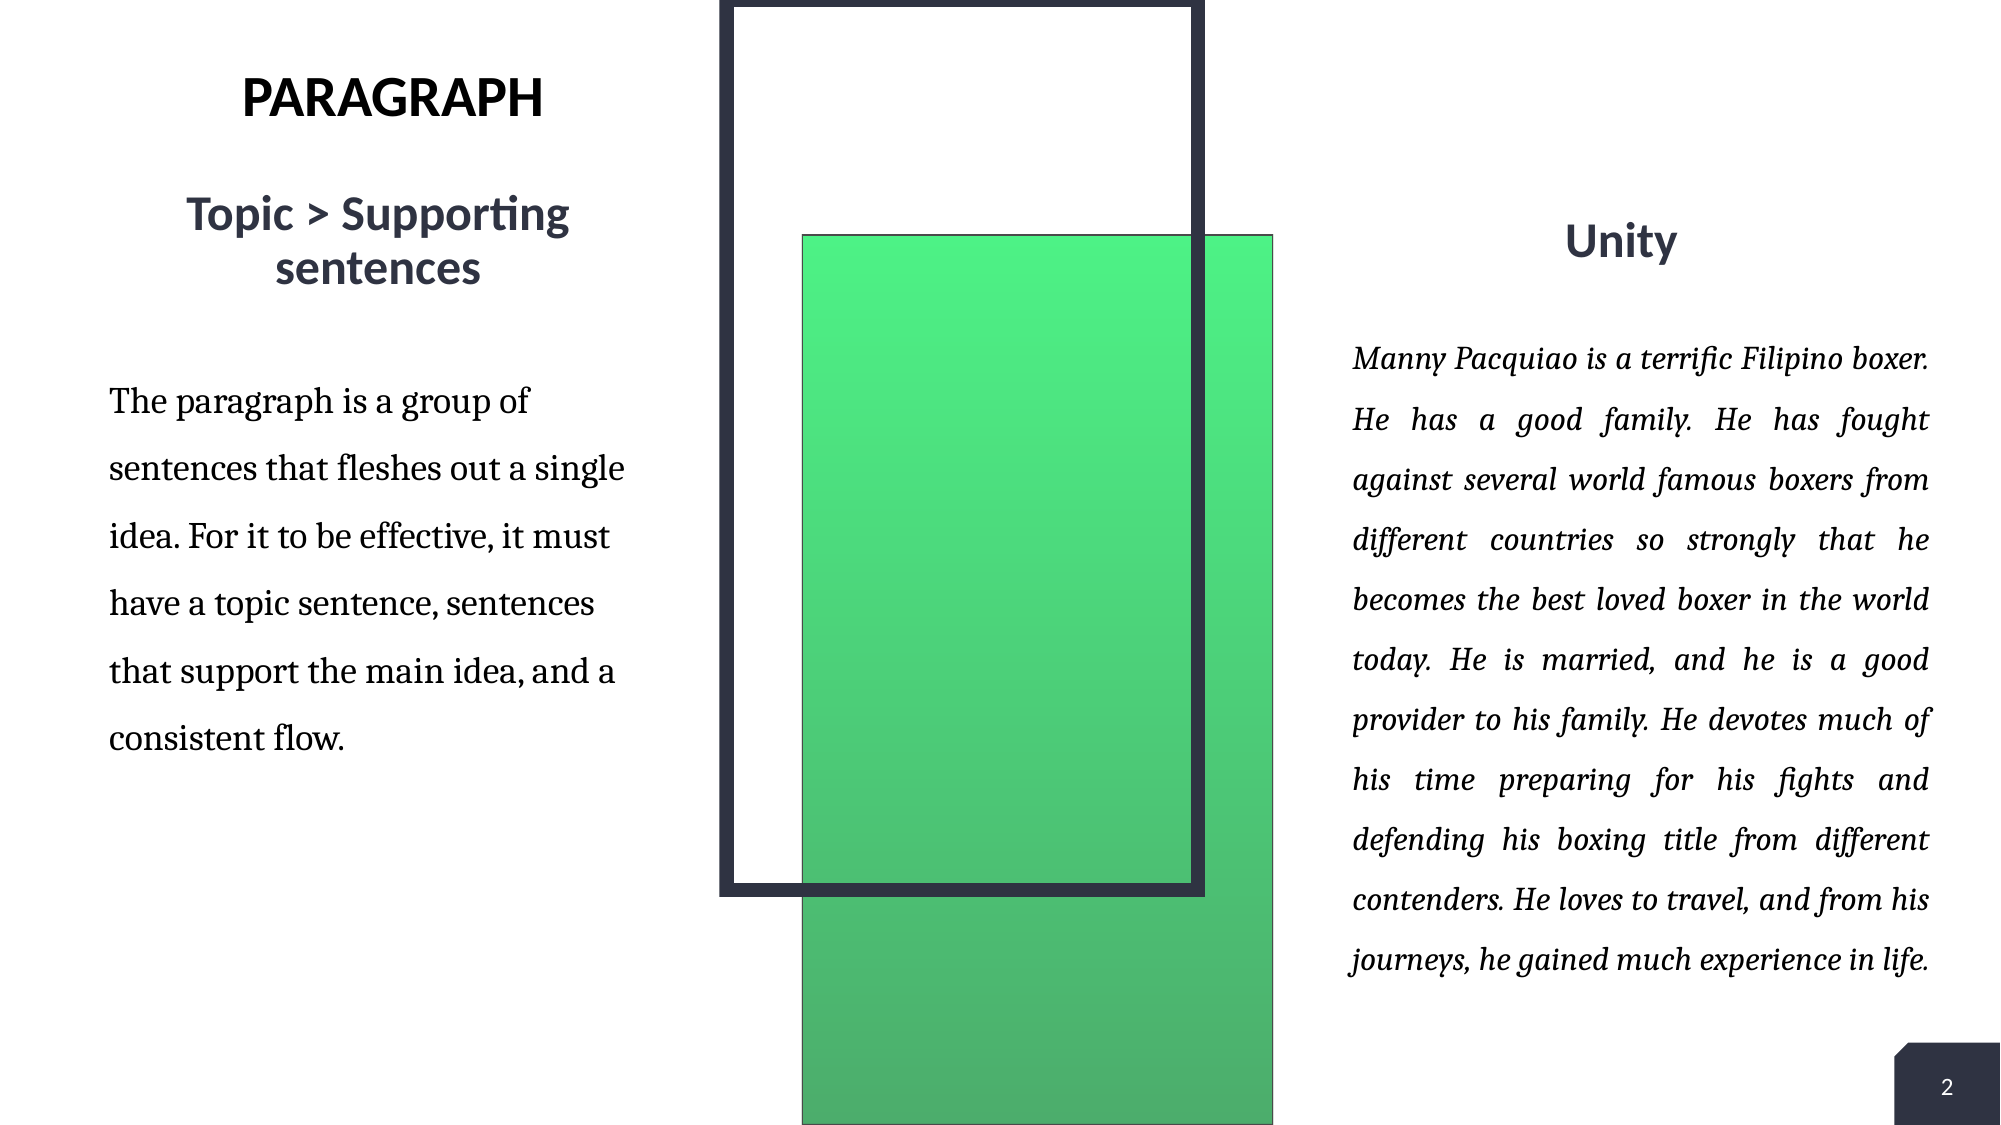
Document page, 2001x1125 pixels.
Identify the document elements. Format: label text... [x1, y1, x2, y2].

list Unity [1337, 174, 1906, 309]
list Topic > Supporting sentences [94, 174, 663, 310]
list The paragraph is a group of sentences that fleshes out a single idea. For it to be effective, it must have a topic sentence, sentences that support the main idea, and a consistent flow. [94, 345, 663, 951]
title Paragraph [97, 0, 690, 195]
slide_number 2 [1894, 1052, 2000, 1119]
list Manny Pacquiao is a terrific Filipino boxer. He has a good family. He has fought against several world famous boxers from different countries so strongly that he becomes the best loved boxer in the world today. He is married, and he is a good provider to his family. He devotes much of his time preparing for his fights and defending his boxing title from different contenders. He loves to travel, and from his journeys, he gained much experience in life. [1337, 309, 1946, 1005]
